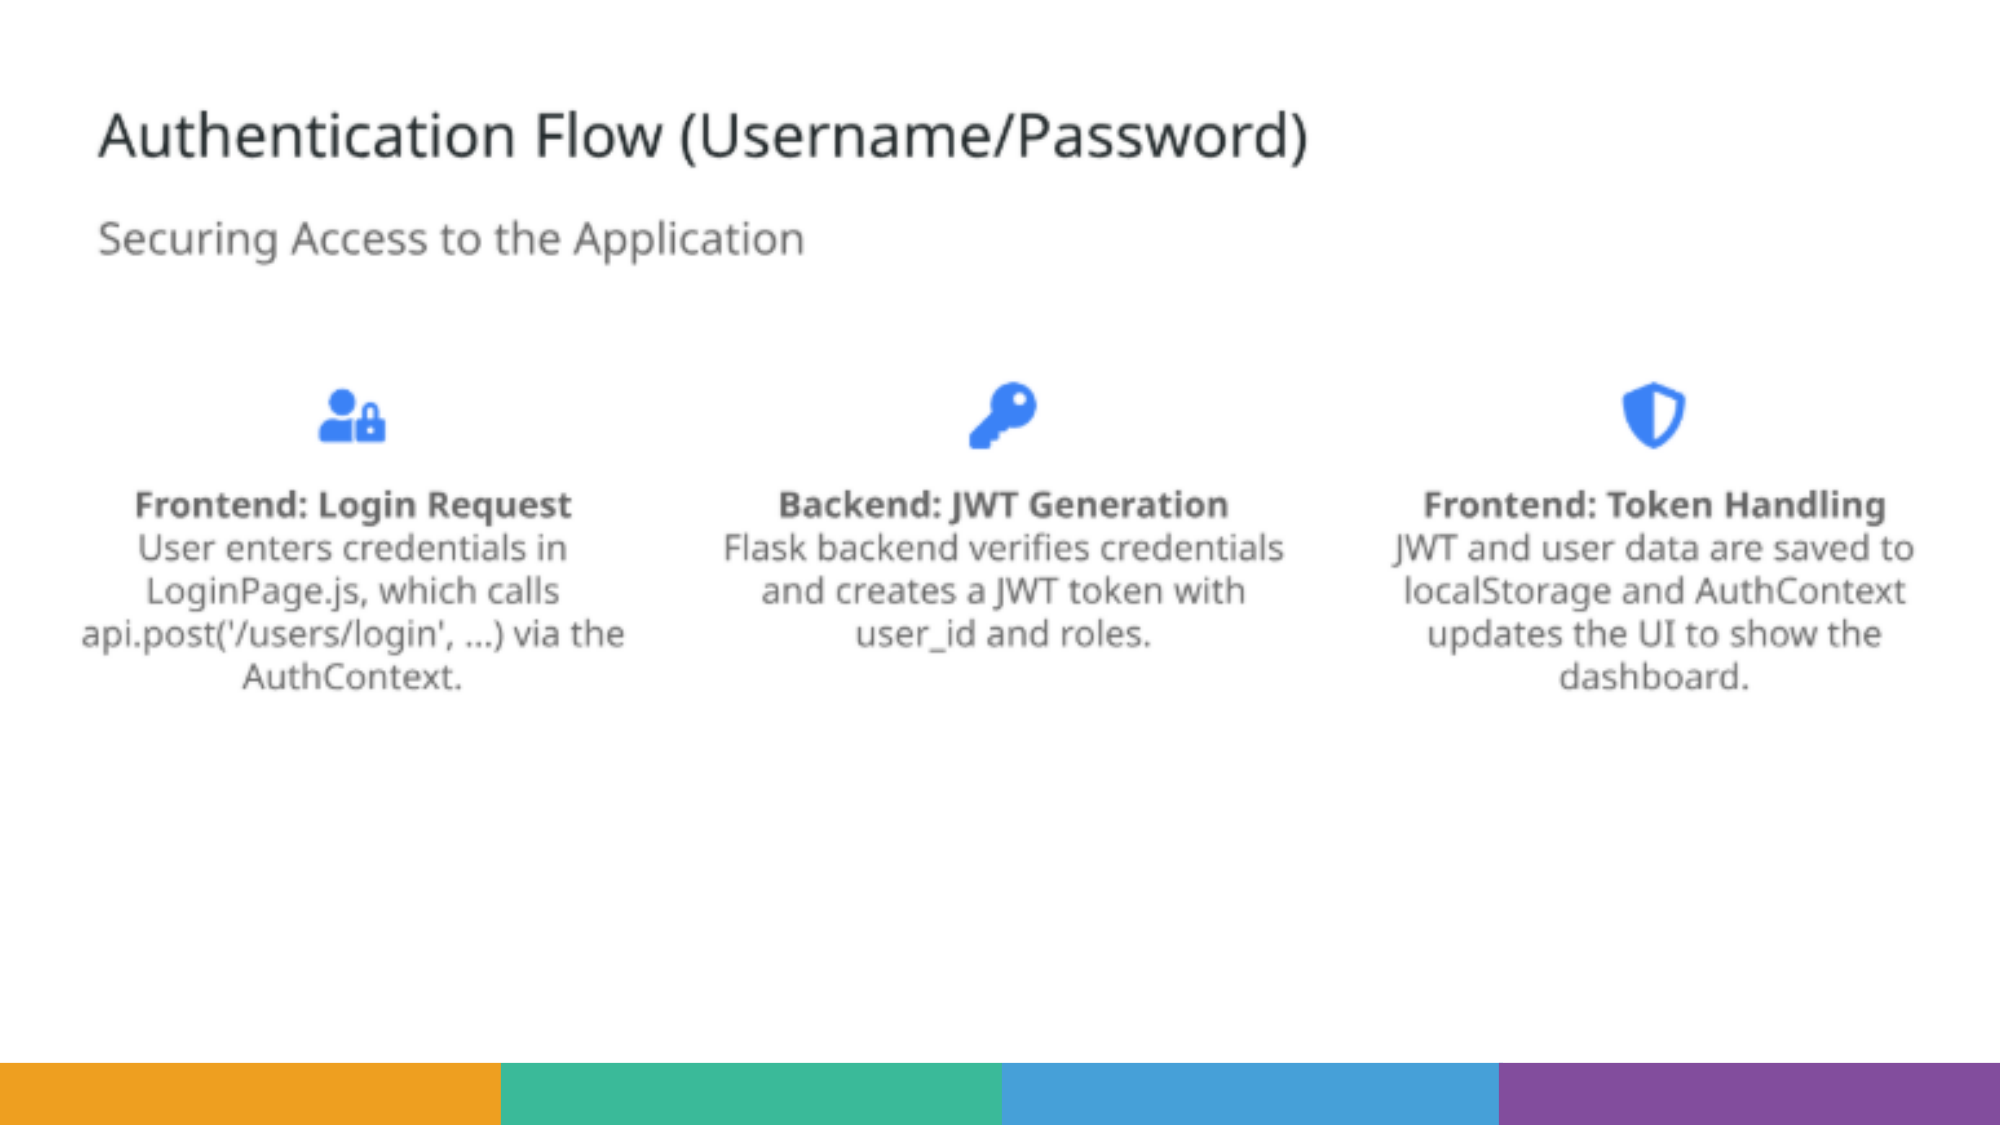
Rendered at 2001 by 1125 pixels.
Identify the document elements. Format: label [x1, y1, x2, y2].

list [19, 60, 1981, 1002]
